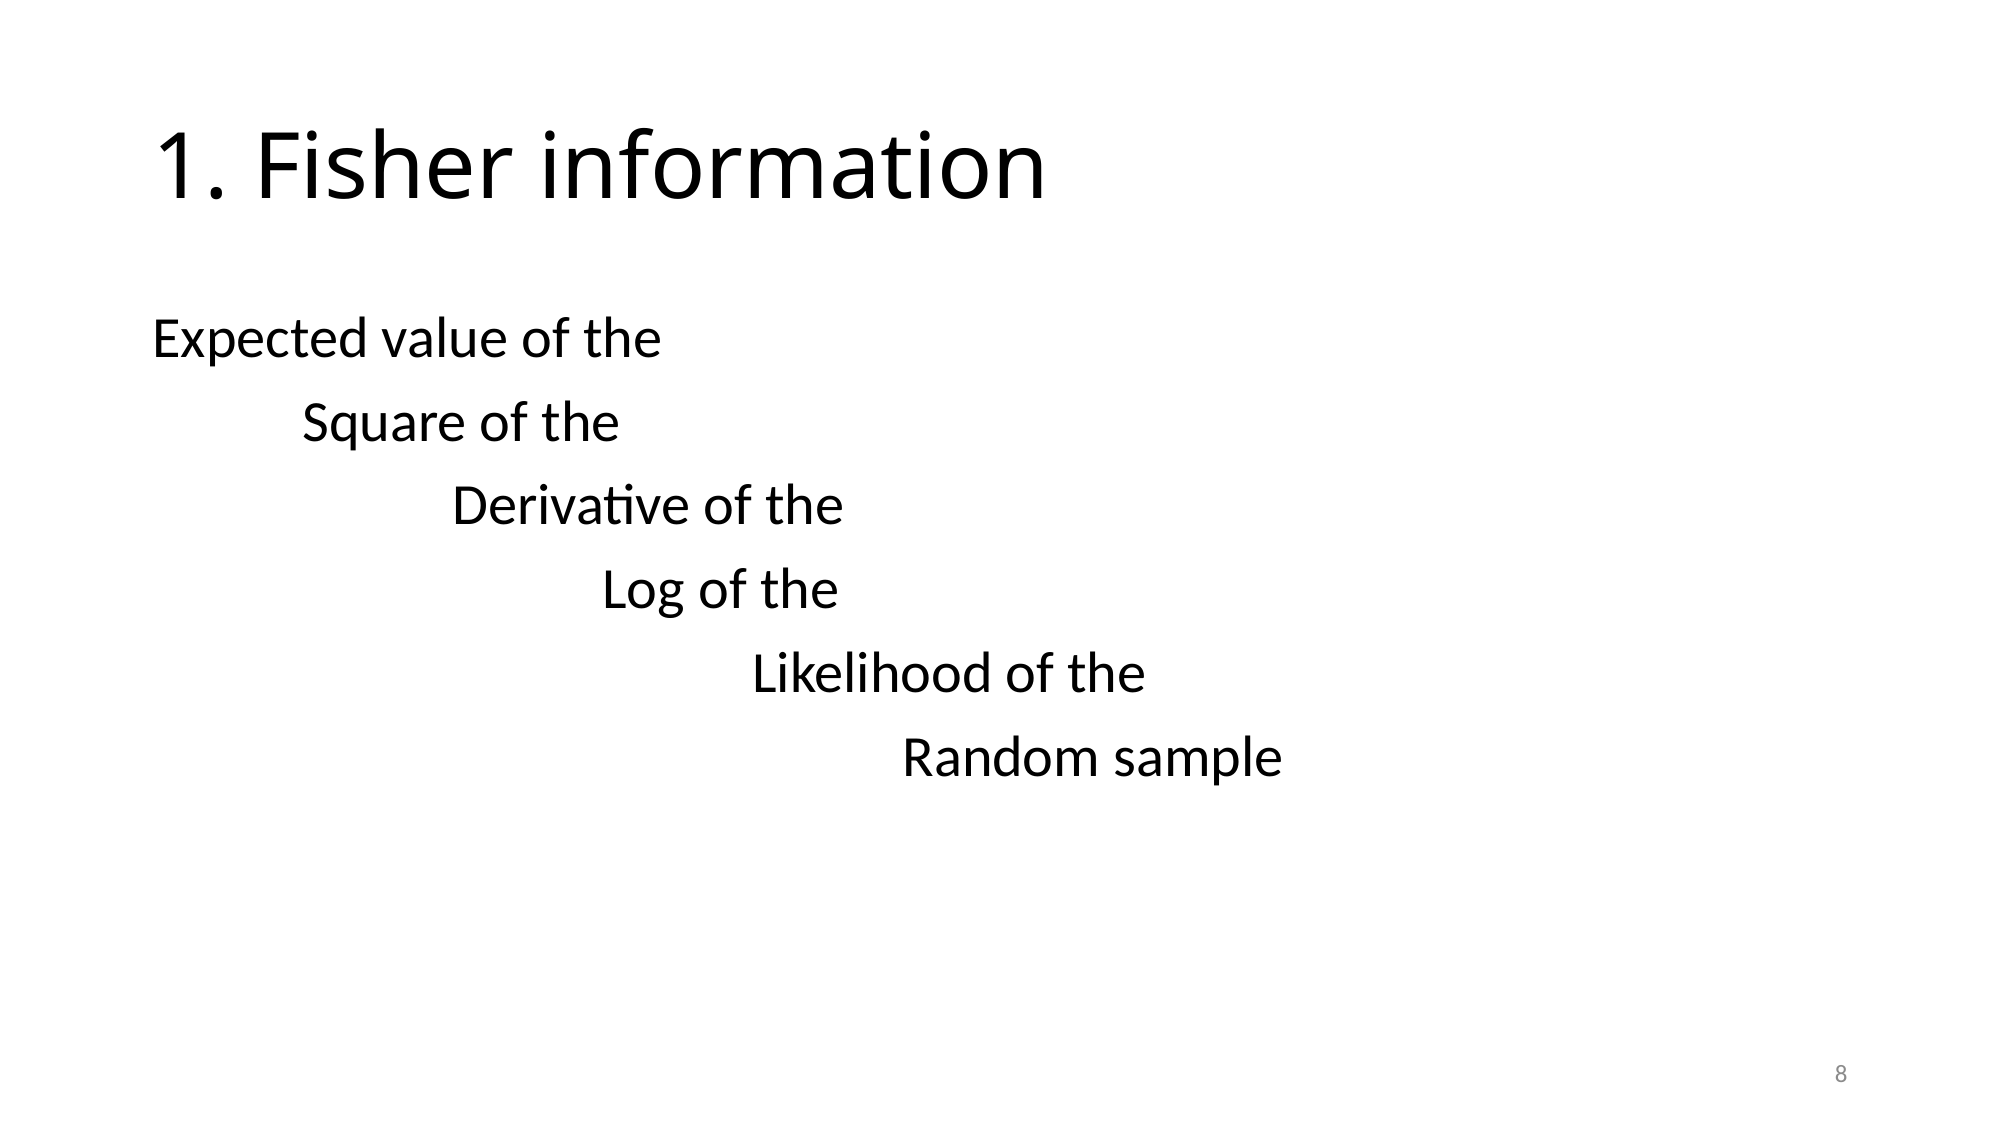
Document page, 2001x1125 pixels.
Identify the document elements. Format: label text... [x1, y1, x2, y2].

slide_number 8 [1412, 1042, 1863, 1103]
title 1. Fisher information [137, 59, 1863, 278]
